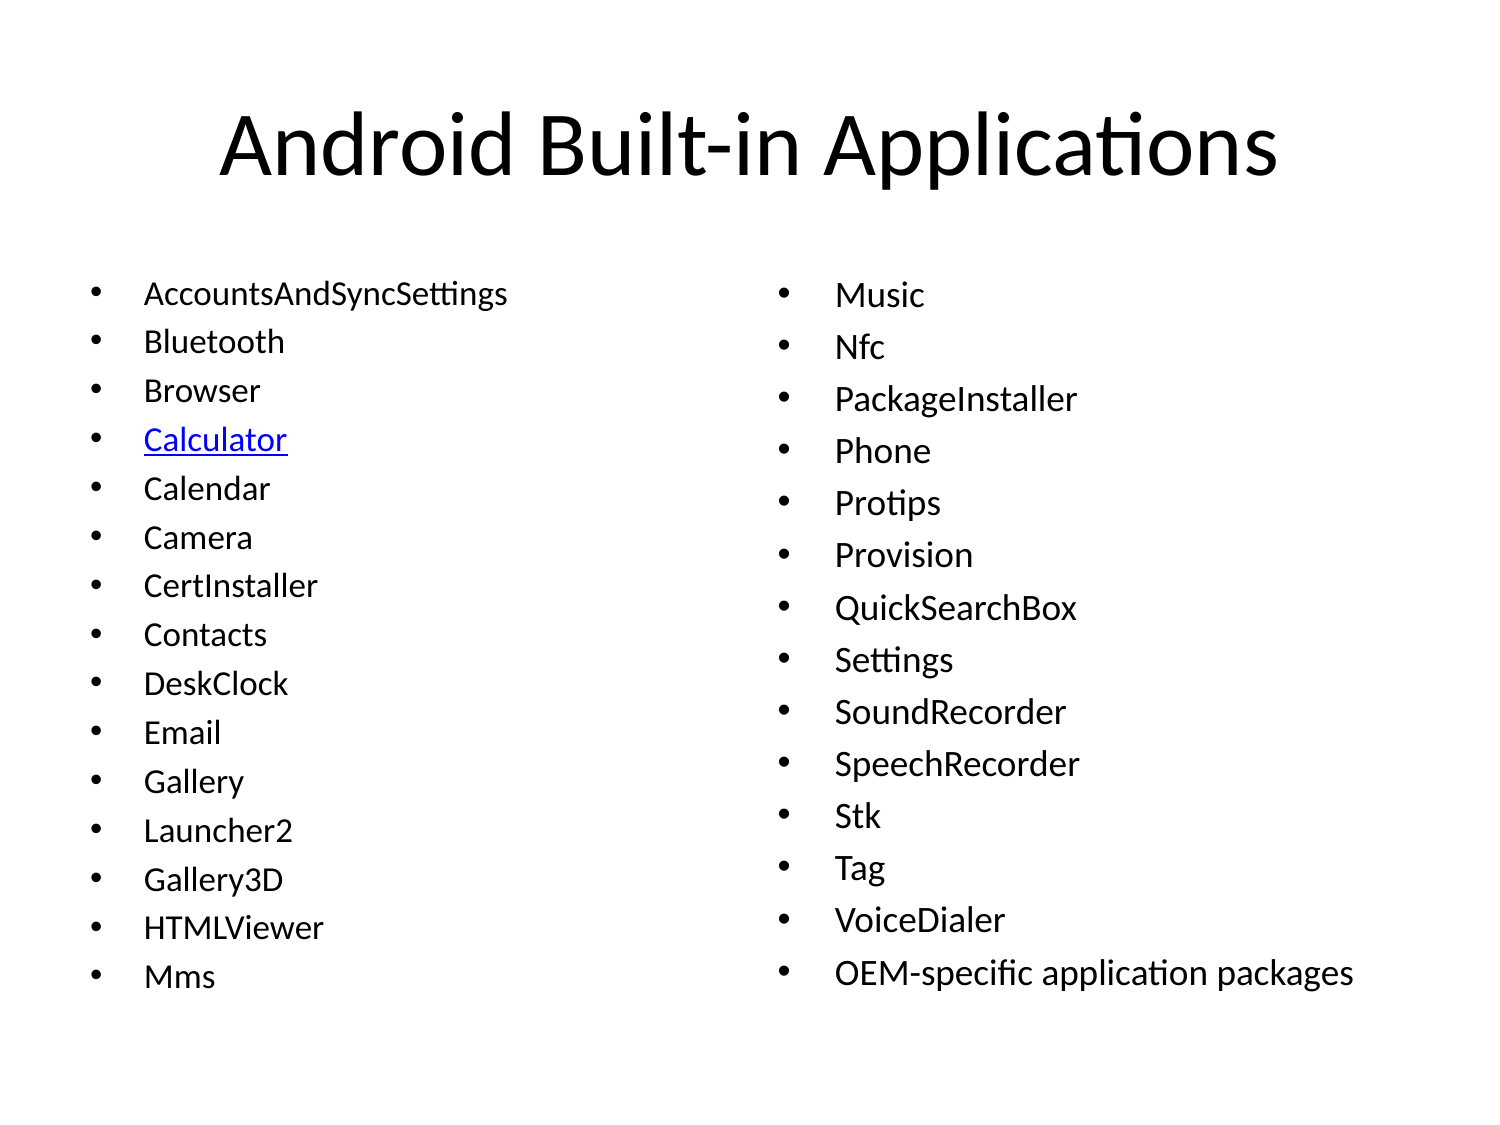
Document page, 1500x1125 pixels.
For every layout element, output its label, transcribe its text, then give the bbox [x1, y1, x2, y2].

list AccountsAndSyncSettings Bluetooth Browser Calculator Calendar Camera CertInstaller Contacts DeskClock Email Gallery Launcher2 Gallery3D HTMLViewer Mms [75, 262, 738, 1005]
title Android Built-in Applications [75, 45, 1425, 233]
list Music Nfc PackageInstaller Phone Protips Provision QuickSearchBox Settings SoundRecorder SpeechRecorder Stk Tag VoiceDialer OEM-specific application packages [762, 262, 1425, 1005]
